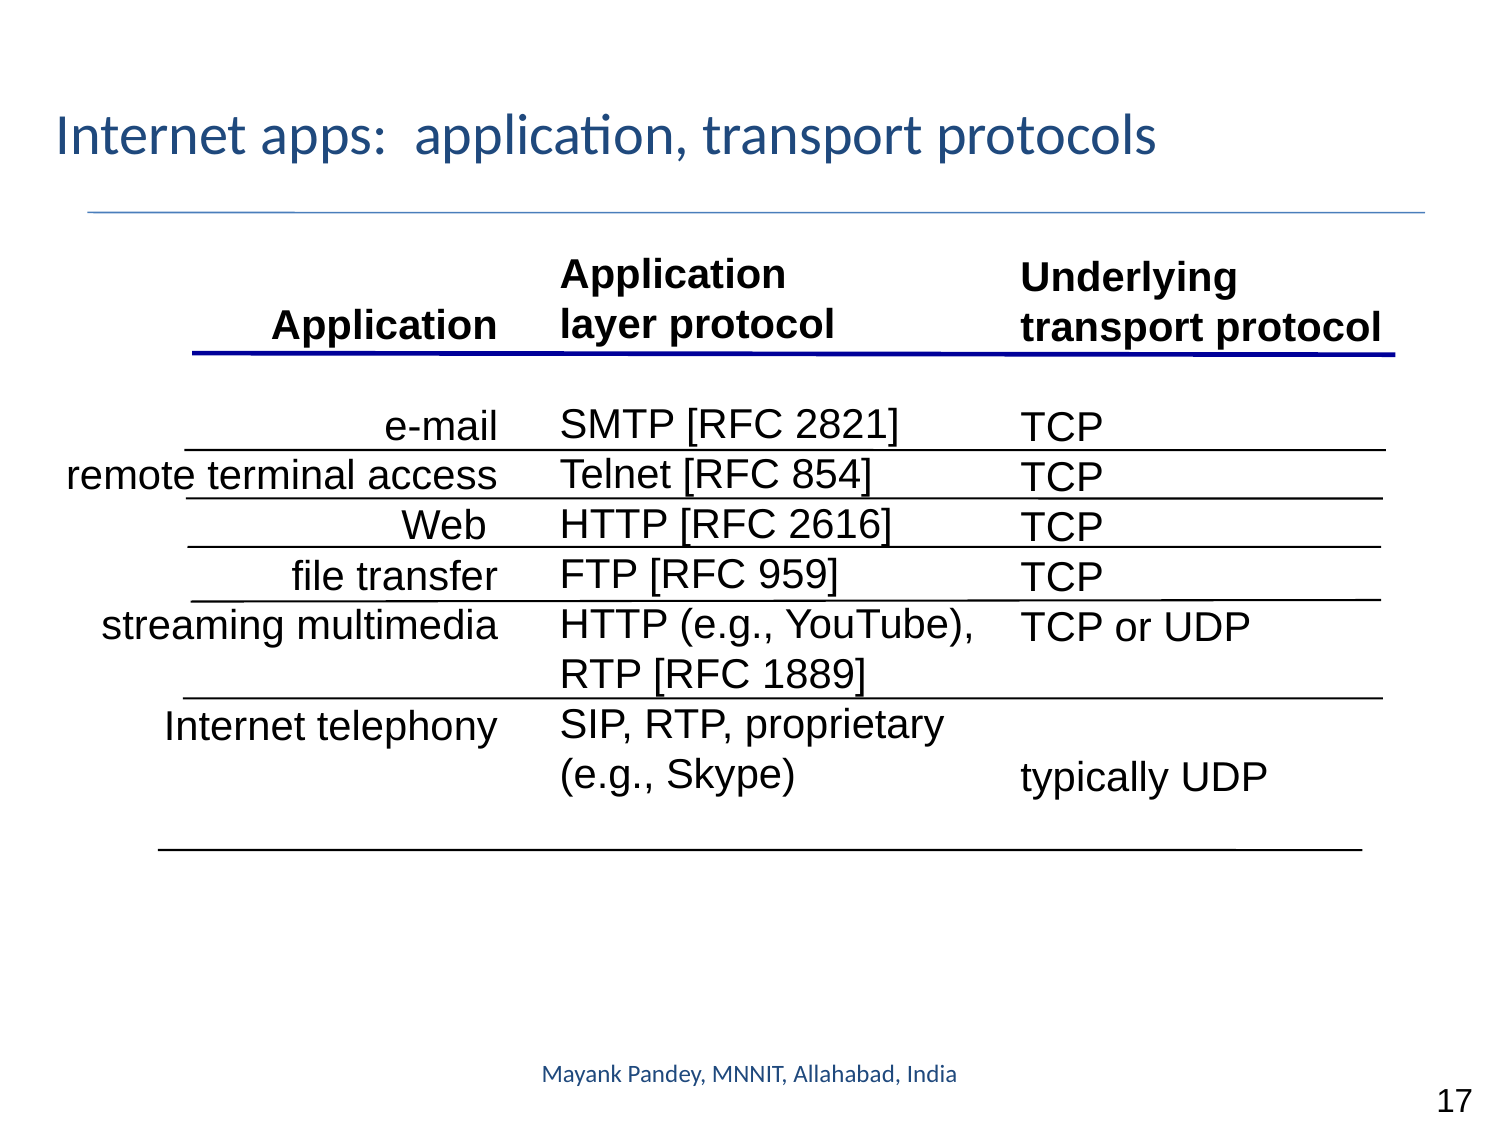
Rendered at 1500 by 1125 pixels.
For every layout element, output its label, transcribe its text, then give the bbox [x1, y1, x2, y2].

text_box Underlying transport protocol TCP TCP TCP TCP TCP or UDP typically UDP [1005, 242, 1437, 808]
text_box Application e-mail remote terminal access Web file transfer streaming multimedia Internet telephony [51, 290, 513, 806]
text_box Application layer protocol SMTP [RFC 2821] Telnet [RFC 854] HTTP [RFC 2616] FTP [RFC 959] HTTP (e.g., YouTube), RTP [RFC 1889] SIP, RTP, proprietary (e.g., Skype) [544, 699, 1002, 805]
text_box Application layer protocol SMTP [RFC 2821] Telnet [RFC 854] HTTP [RFC 2616] FTP [RFC 959] HTTP (e.g., YouTube), RTP [RFC 1889] SIP, RTP, proprietary (e.g., Skype) [544, 499, 1002, 546]
text_box 17 [1249, 1071, 1488, 1119]
text_box Application layer protocol SMTP [RFC 2821] Telnet [RFC 854] HTTP [RFC 2616] FTP [RFC 959] HTTP (e.g., YouTube), RTP [RFC 1889] SIP, RTP, proprietary (e.g., Skype) [544, 547, 1002, 698]
text_box Application layer protocol SMTP [RFC 2821] Telnet [RFC 854] HTTP [RFC 2616] FTP [RFC 959] HTTP (e.g., YouTube), RTP [RFC 1889] SIP, RTP, proprietary (e.g., Skype) [544, 451, 1002, 498]
footer Mayank Pandey, MNNIT, Allahabad, India [512, 1042, 988, 1103]
title Internet apps: application, transport protocols [40, 37, 1476, 226]
text_box Application layer protocol SMTP [RFC 2821] Telnet [RFC 854] HTTP [RFC 2616] FTP [RFC 959] HTTP (e.g., YouTube), RTP [RFC 1889] SIP, RTP, proprietary (e.g., Skype) [544, 239, 1002, 450]
